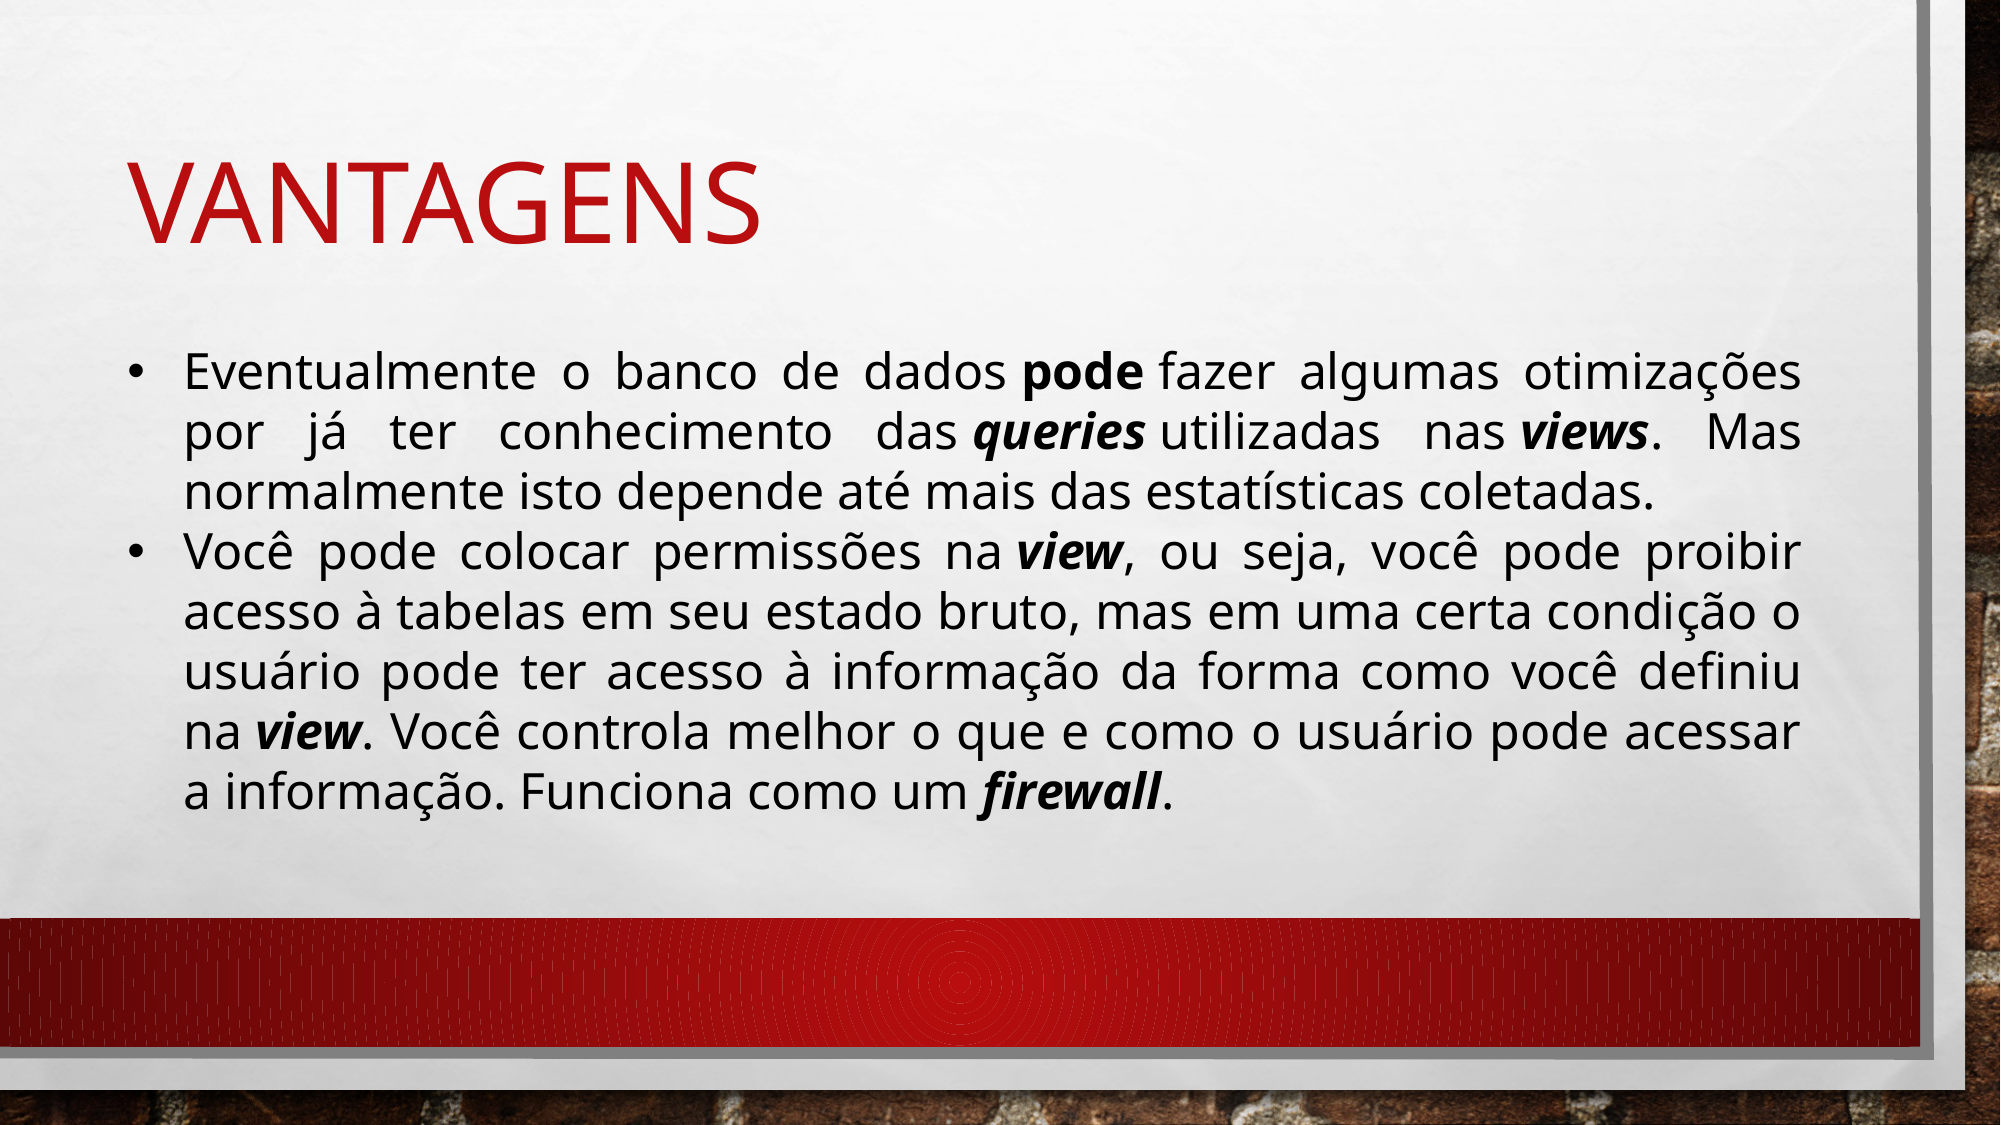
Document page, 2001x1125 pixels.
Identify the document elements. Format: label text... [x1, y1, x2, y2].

text_box Eventualmente o banco de dados pode fazer algumas otimizações por já ter conhecimento das queries utilizadas nas views. Mas normalmente isto depende até mais das estatísticas coletadas. Você pode colocar permissões na view, ou seja, você pode proibir acesso à tabelas em seu estado bruto, mas em uma certa condição o usuário pode ter acesso à informação da forma como você definiu na view. Você controla melhor o que e como o usuário pode acessar a informação. Funciona como um firewall. [112, 332, 1818, 828]
picture [0, 0, 2000, 1125]
title VANTAGENS [112, 112, 1818, 302]
